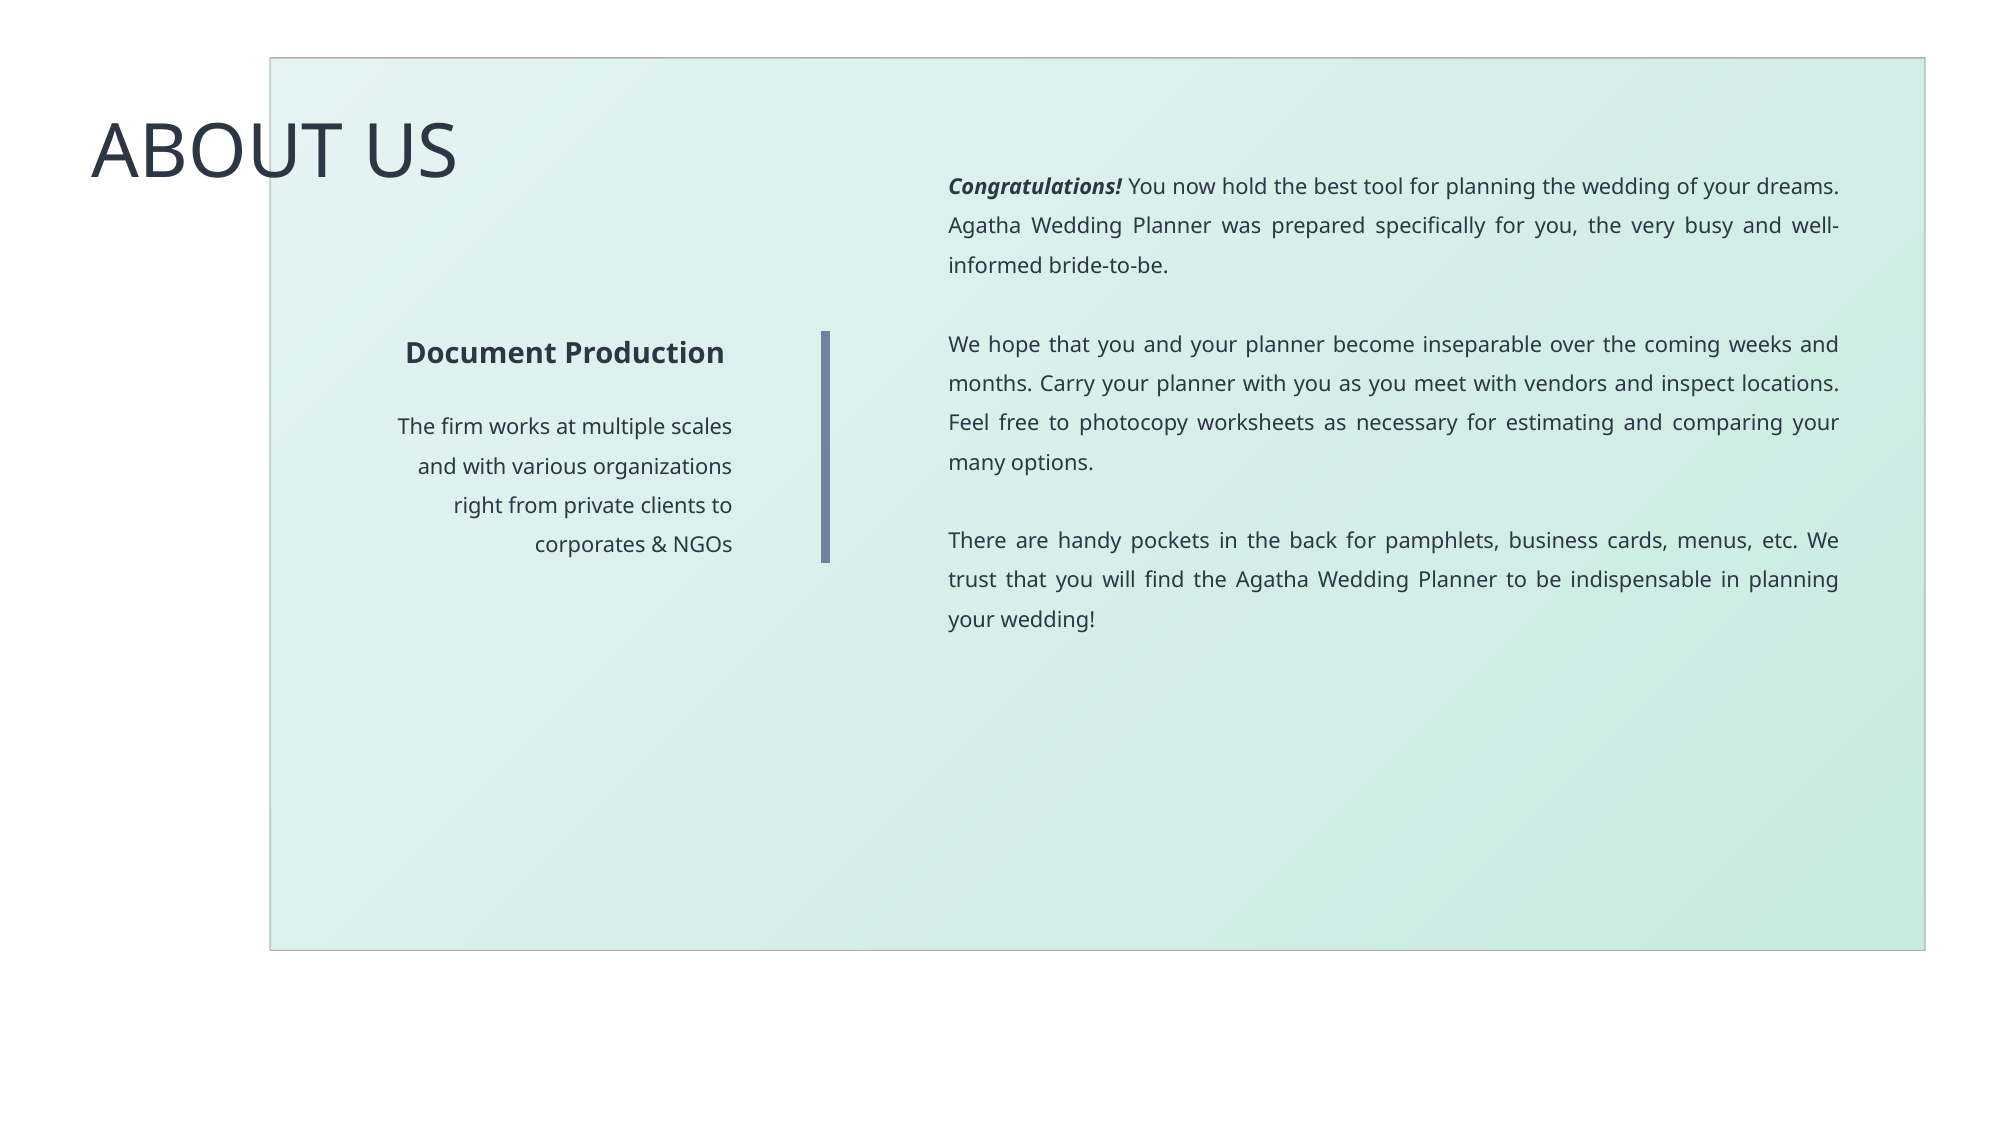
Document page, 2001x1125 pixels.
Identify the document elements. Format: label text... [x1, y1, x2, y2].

text_box Document Production [364, 309, 740, 377]
picture [0, 693, 2000, 1125]
text_box The firm works at multiple scales and with various organizations right from private clients to corporates & NGOs [376, 392, 748, 565]
text_box ABOUT US [77, 95, 732, 200]
text_box [269, 57, 1926, 693]
text_box Congratulations! You now hold the best tool for planning the wedding of your dreams. Agatha Wedding Planner was prepared specifically for you, the very busy and well-informed bride-to-be. We hope that you and your planner become inseparable over the coming weeks and months. Carry your planner with you as you meet with vendors and inspect locations. Feel free to photocopy worksheets as necessary for estimating and comparing your many options. There are handy pockets in the back for pamphlets, business cards, menus, etc. We trust that you will find the Agatha Wedding Planner to be indispensable in planning your wedding! [933, 152, 1856, 640]
